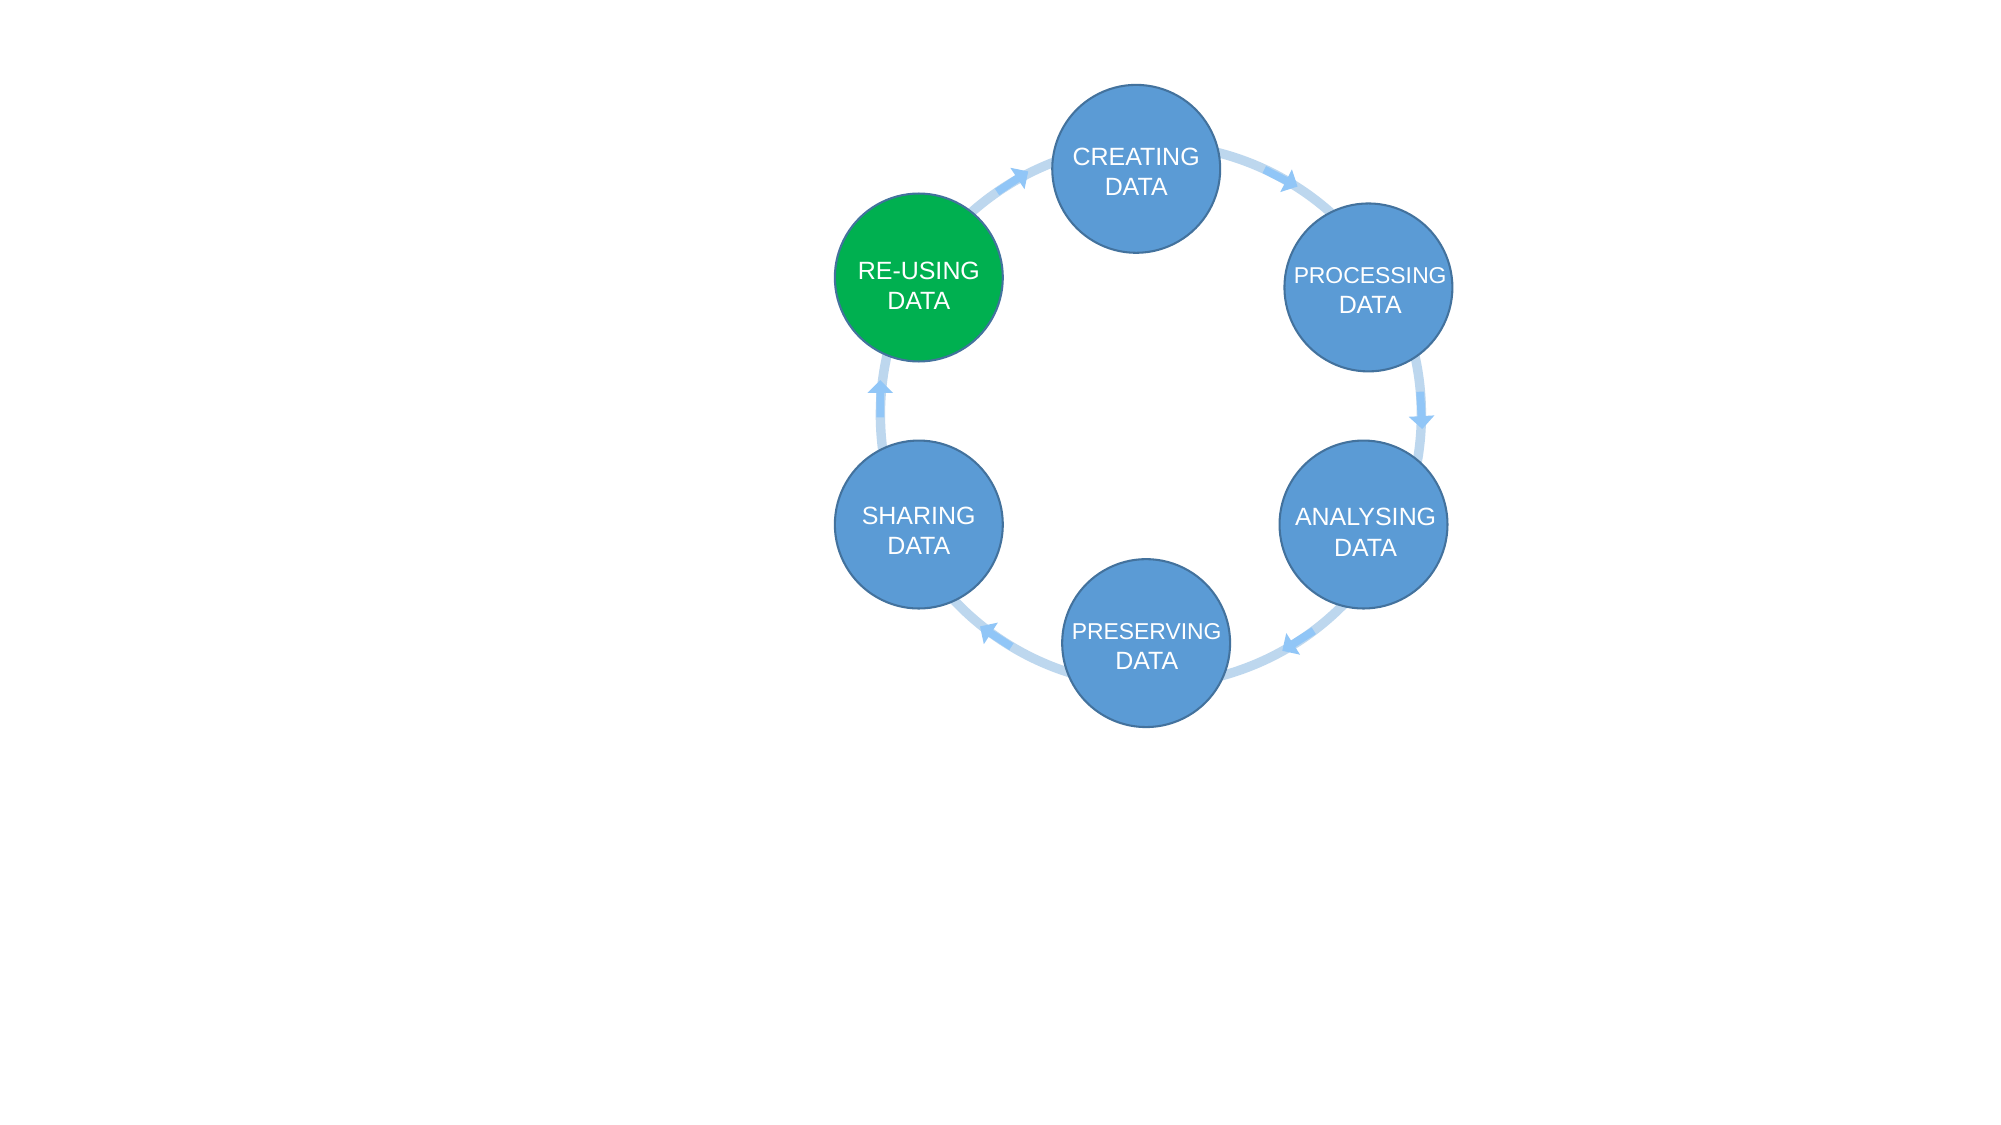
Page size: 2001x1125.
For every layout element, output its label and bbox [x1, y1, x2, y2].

text_box [834, 84, 1471, 728]
